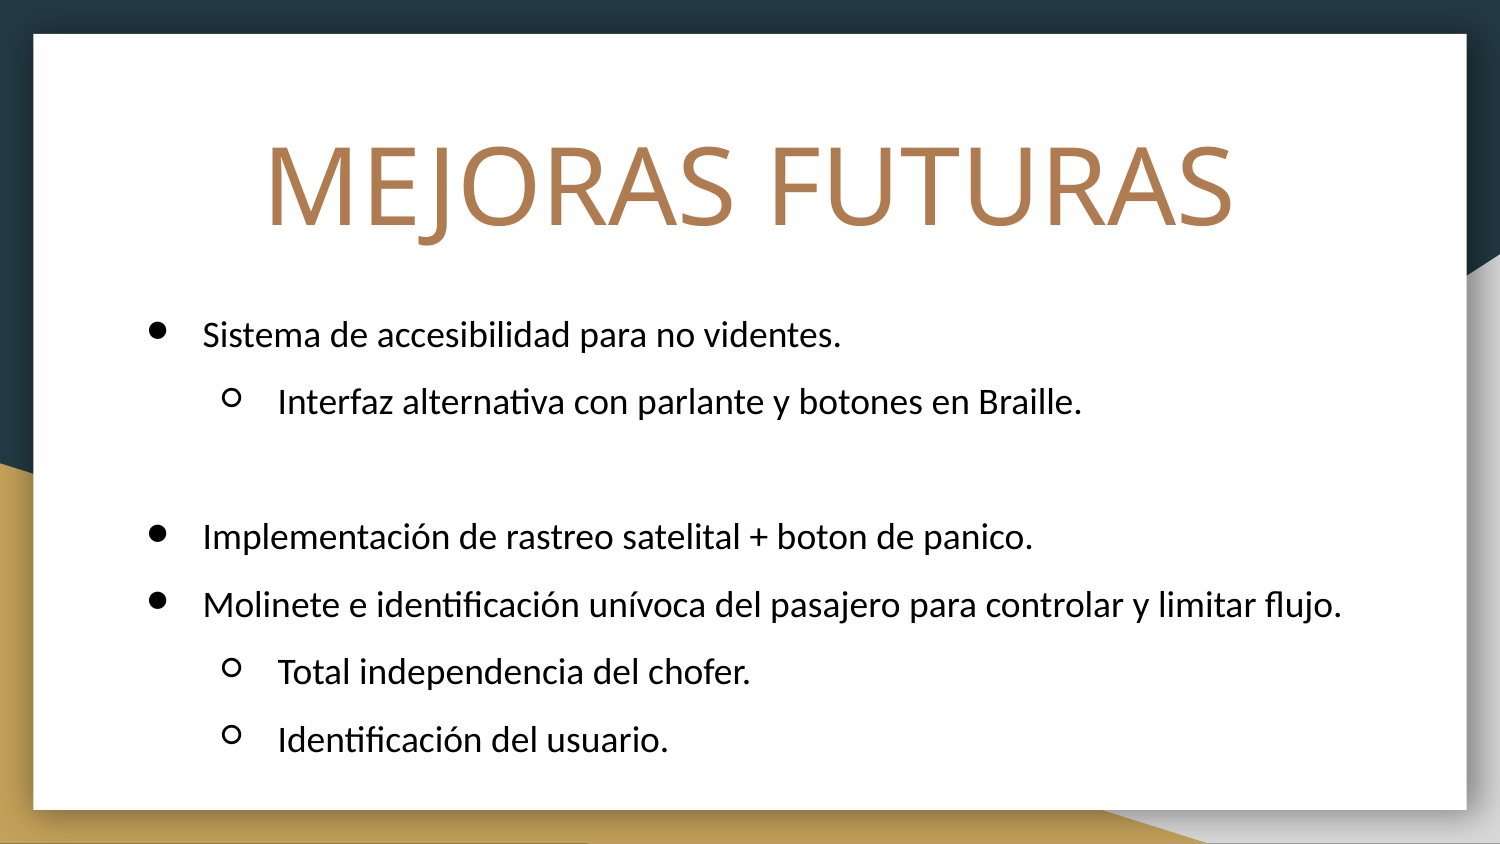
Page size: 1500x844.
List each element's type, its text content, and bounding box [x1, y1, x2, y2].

text_box Sistema de accesibilidad para no videntes. Interfaz alternativa con parlante y botones en Braille. Implementación de rastreo satelital + boton de panico. Molinete e identificación unívoca del pasajero para controlar y limitar flujo. Total independencia del chofer. Identificación del usuario. [112, 272, 1416, 759]
title MEJORAS FUTURAS [134, 102, 1366, 259]
